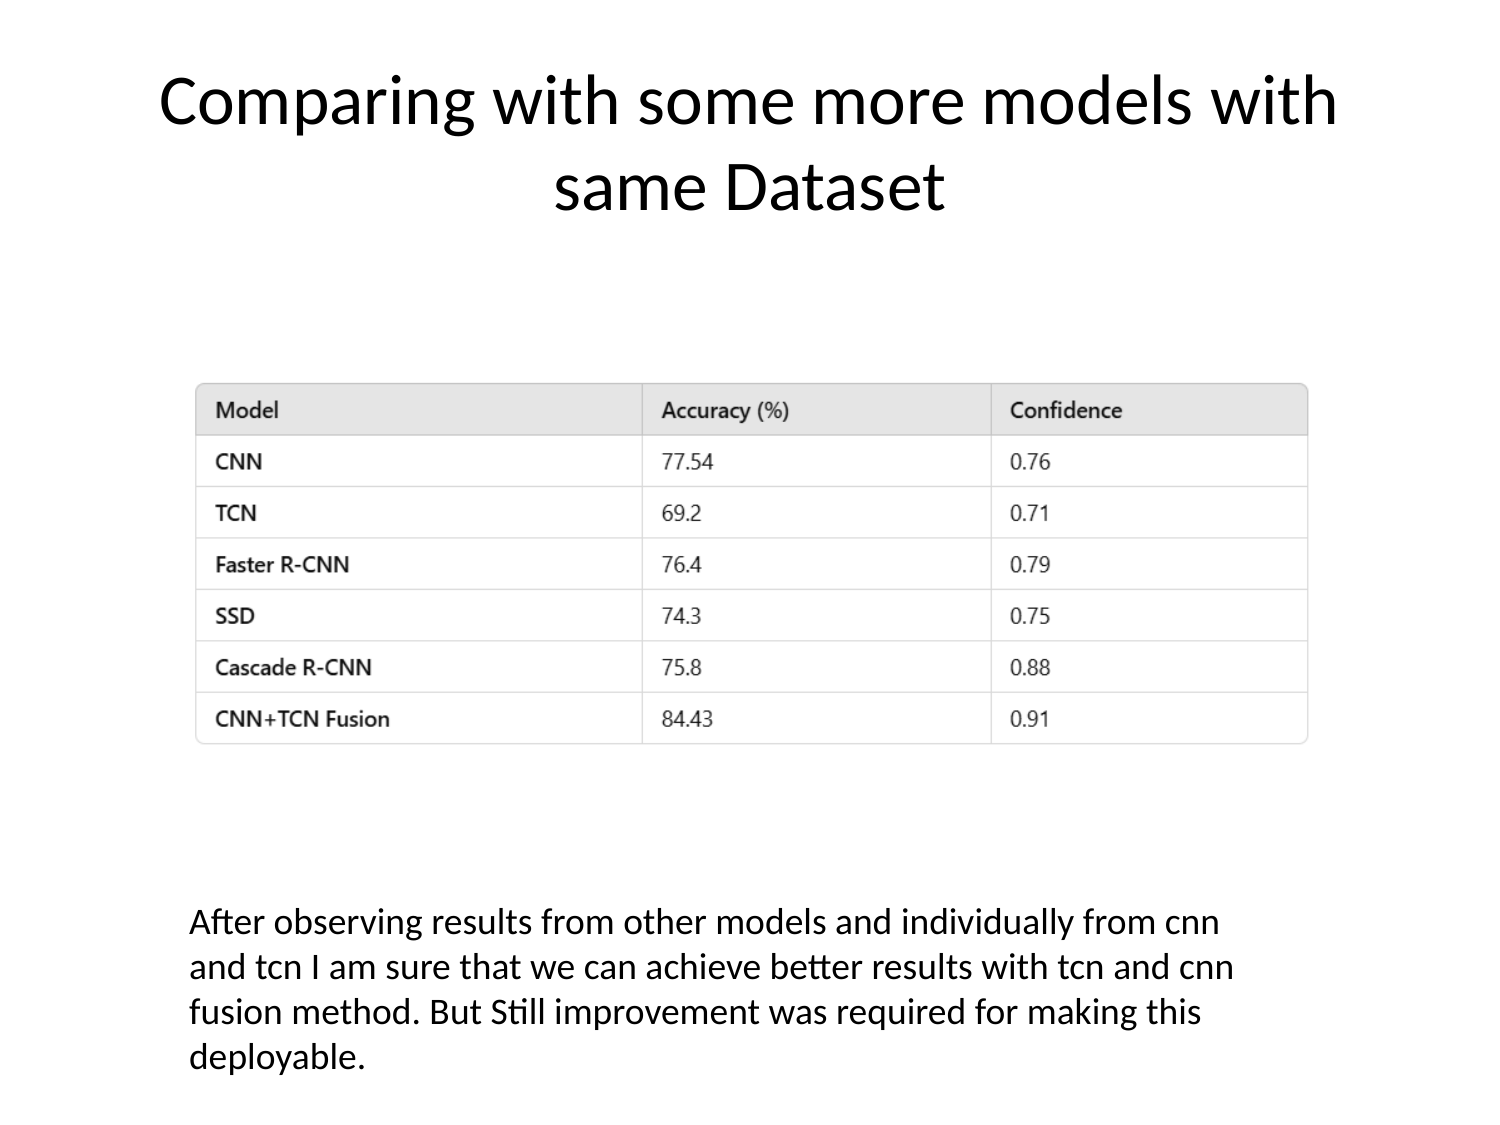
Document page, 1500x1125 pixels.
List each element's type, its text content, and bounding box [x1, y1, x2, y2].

title Comparing with some more models with same Dataset [75, 45, 1425, 233]
picture [179, 368, 1321, 757]
text_box After observing results from other models and individually from cnn and tcn I am sure that we can achieve better results with tcn and cnn fusion method. But Still improvement was required for making this deployable. [174, 889, 1292, 1085]
